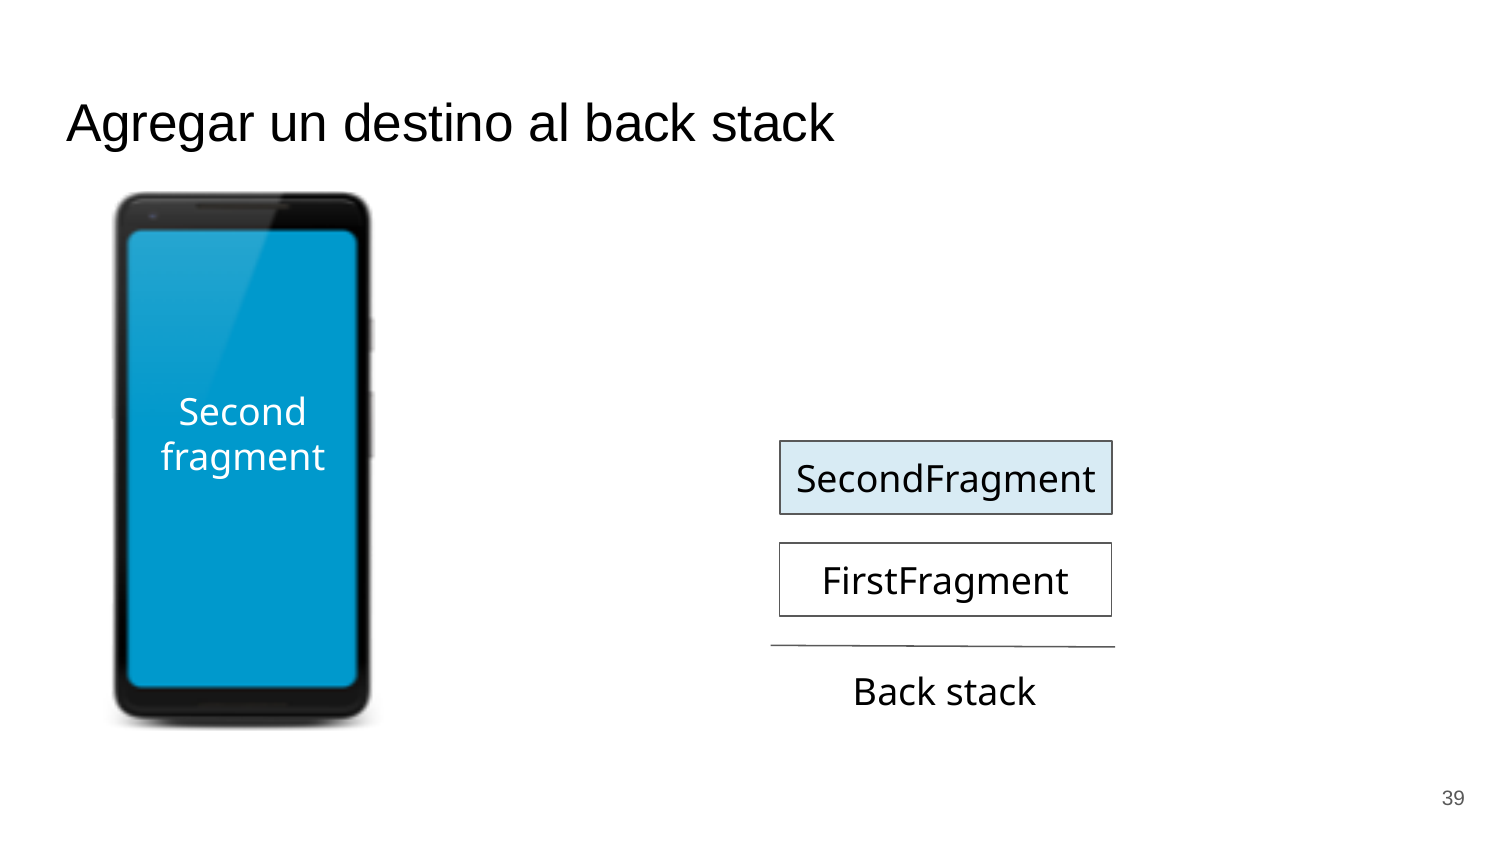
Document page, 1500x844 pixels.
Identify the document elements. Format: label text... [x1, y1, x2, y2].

text_box SecondFragment [780, 441, 1113, 515]
title Agregar un destino al back stack [51, 72, 1449, 167]
text_box FirstFragment [779, 542, 1112, 616]
slide_number ‹#› [1389, 764, 1480, 830]
text_box Back stack [796, 670, 1094, 710]
picture [93, 191, 392, 743]
